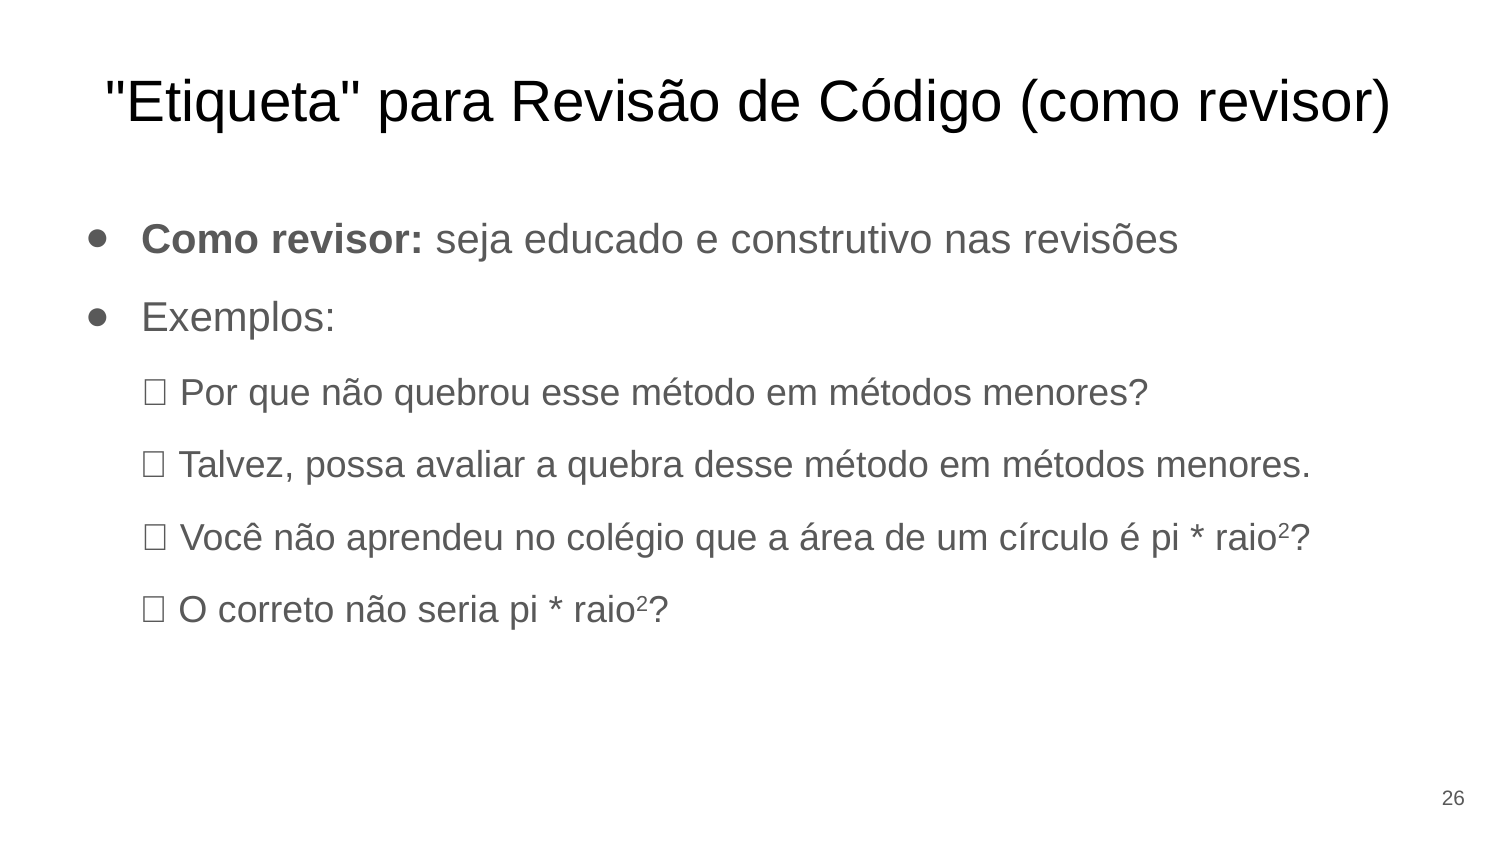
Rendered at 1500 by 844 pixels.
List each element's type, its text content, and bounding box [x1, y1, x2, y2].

slide_number 26 [1389, 764, 1480, 830]
title "Etiqueta" para Revisão de Código (como revisor) [51, 48, 1449, 142]
list Como revisor: seja educado e construtivo nas revisões Exemplos: ❌ Por que não quebrou esse método em métodos menores? ✅ Talvez, possa avaliar a quebra desse método em métodos menores. ❌ Você não aprendeu no colégio que a área de um círculo é pi * raio2? ✅ O correto não seria pi * raio2? [51, 189, 1449, 738]
